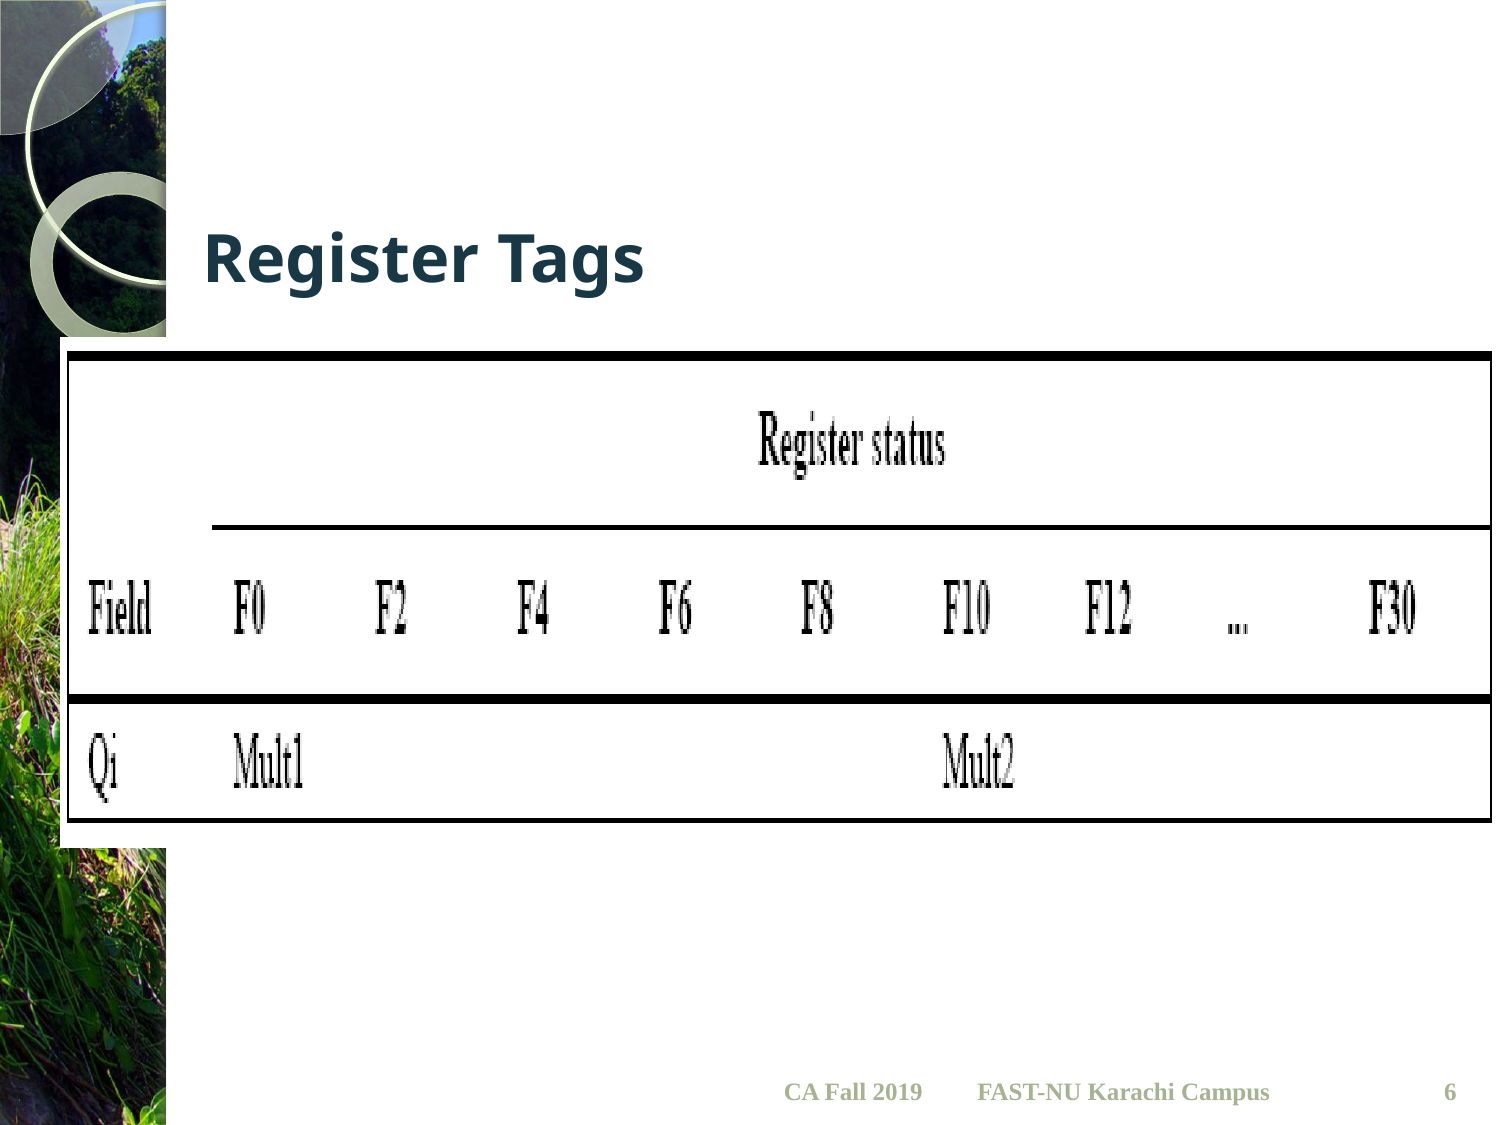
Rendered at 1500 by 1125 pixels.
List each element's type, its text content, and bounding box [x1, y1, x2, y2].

slide_number CA Fall 2019 [587, 1034, 938, 1113]
picture [32, 13, 160, 207]
slide_number 6 [1413, 1034, 1488, 1113]
picture [62, 195, 160, 280]
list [60, 337, 1500, 848]
picture [136, 0, 166, 4]
picture [0, 134, 166, 1125]
title Register Tags [187, 200, 1463, 313]
picture [53, 241, 160, 332]
footer FAST-NU Karachi Campus [962, 1037, 1413, 1113]
